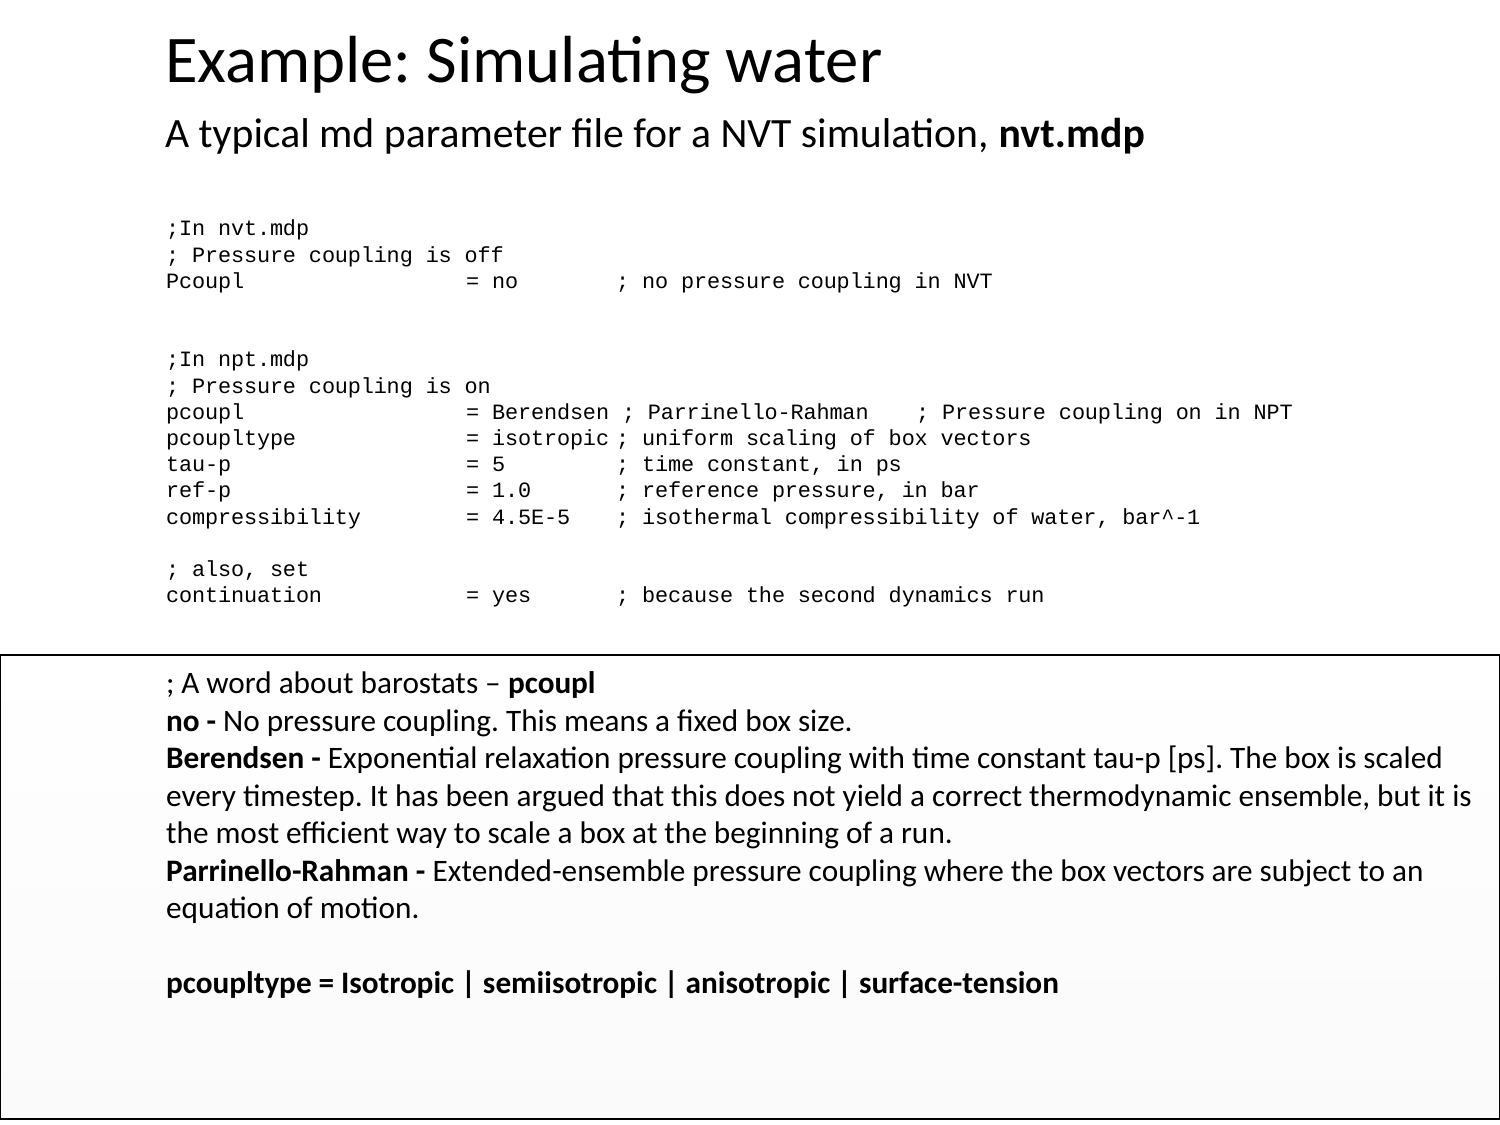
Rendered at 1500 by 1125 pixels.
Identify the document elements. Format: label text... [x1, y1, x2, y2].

text_box Example: Simulating water A typical md parameter file for a NVT simulation, nvt.mdp [0, 0, 1472, 186]
text_box ; A word about barostats – pcoupl no - No pressure coupling. This means a fixed box size. Berendsen - Exponential relaxation pressure coupling with time constant tau-p [ps]. The box is scaled every timestep. It has been argued that this does not yield a correct thermodynamic ensemble, but it is the most efficient way to scale a box at the beginning of a run. Parrinello-Rahman - Extended-ensemble pressure coupling where the box vectors are subject to an equation of motion. pcoupltype = Isotropic | semiisotropic | anisotropic | surface-tension [0, 654, 1500, 1120]
text_box ;In nvt.mdp ; Pressure coupling is off Pcoupl = no ; no pressure coupling in NVT ;In npt.mdp ; Pressure coupling is on pcoupl = Berendsen ; Parrinello-Rahman ; Pressure coupling on in NPT pcoupltype = isotropic ; uniform scaling of box vectors tau-p = 5 ; time constant, in ps ref-p = 1.0 ; reference pressure, in bar compressibility = 4.5E-5 ; isothermal compressibility of water, bar^-1 ; also, set continuation = yes ; because the second dynamics run [0, 206, 1500, 616]
